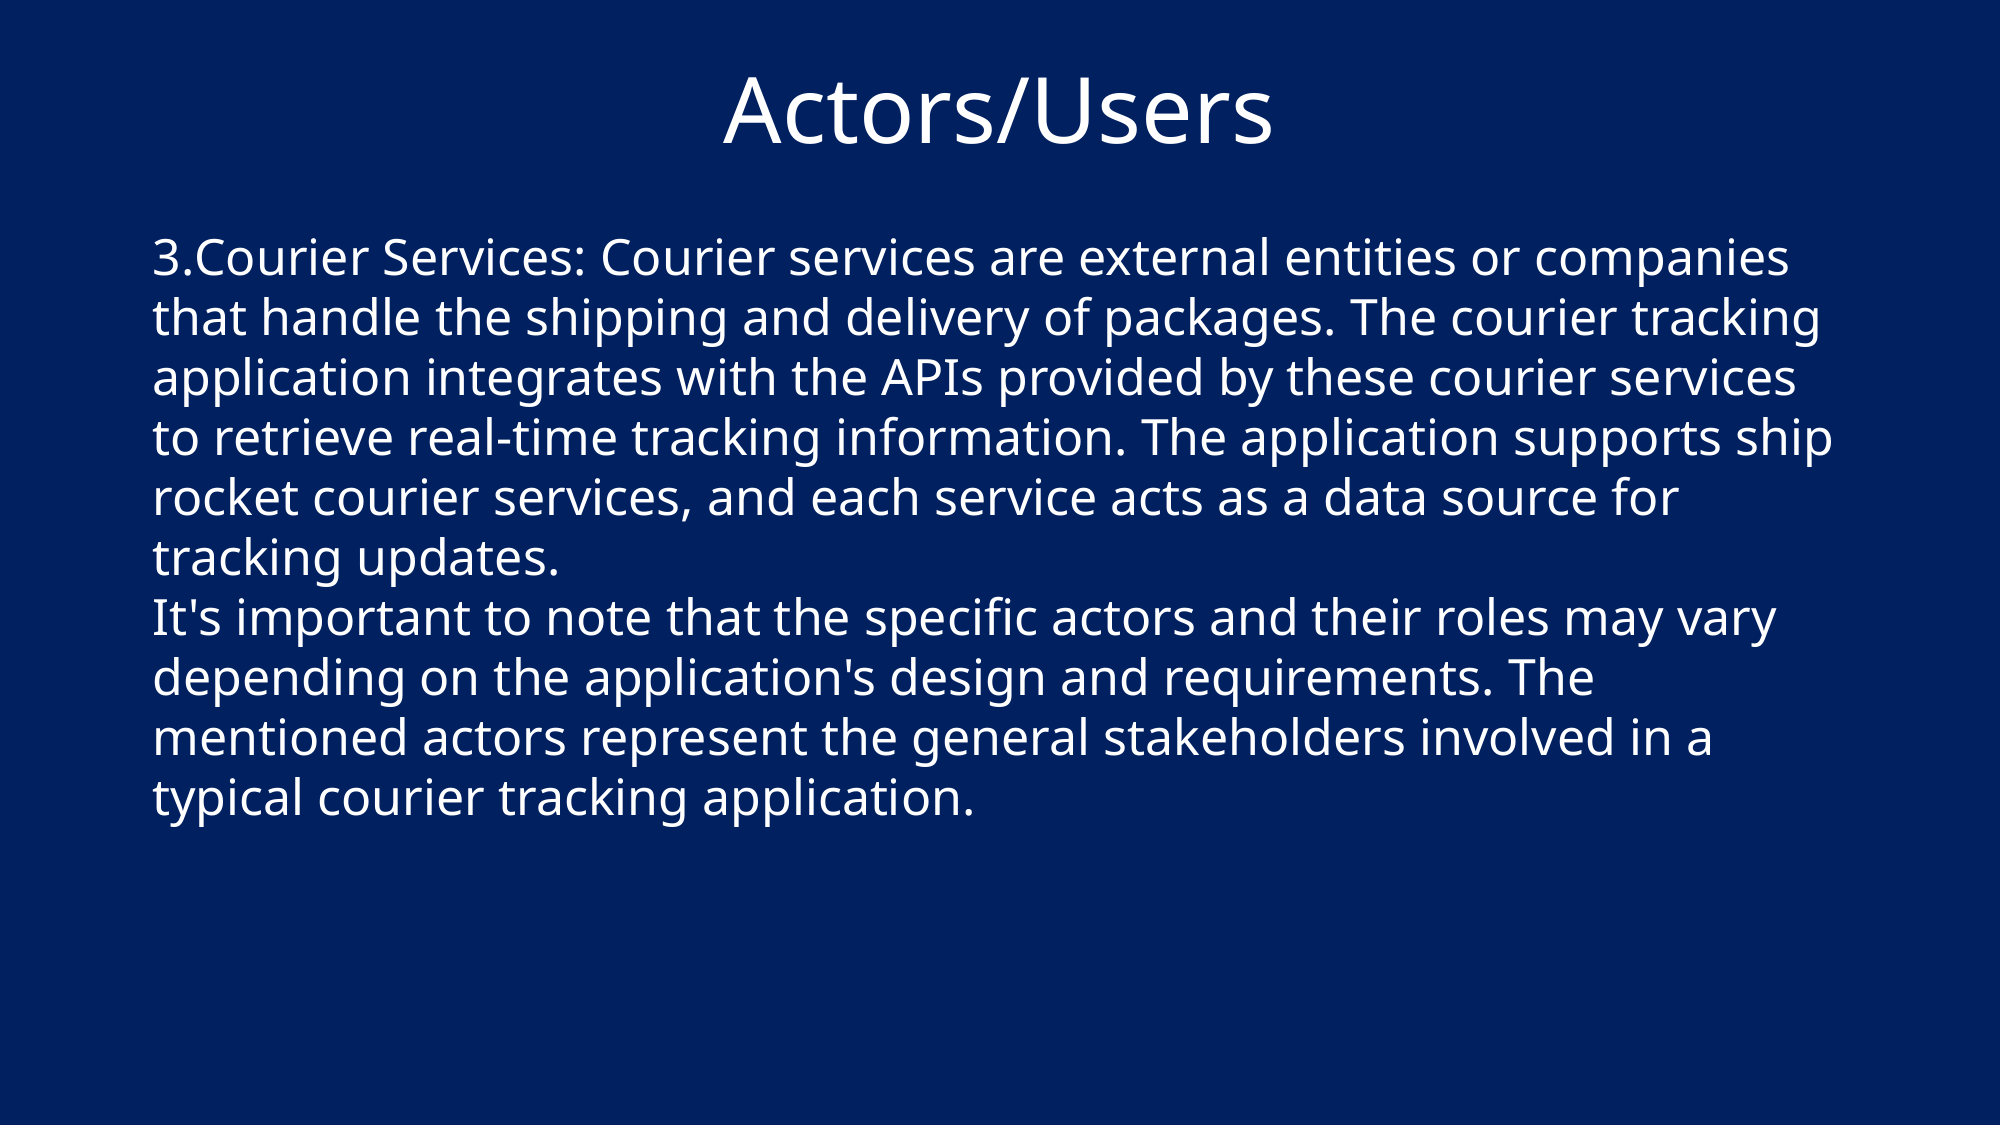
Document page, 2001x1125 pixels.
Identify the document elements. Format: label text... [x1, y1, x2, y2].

list Courier Services: Courier services are external entities or companies that handle the shipping and delivery of packages. The courier tracking application integrates with the APIs provided by these courier services to retrieve real-time tracking information. The application supports ship rocket courier services, and each service acts as a data source for tracking updates. It's important to note that the specific actors and their roles may vary depending on the application's design and requirements. The mentioned actors represent the general stakeholders involved in a typical courier tracking application. [137, 278, 1863, 1042]
title Actors/Users [137, 59, 1863, 278]
